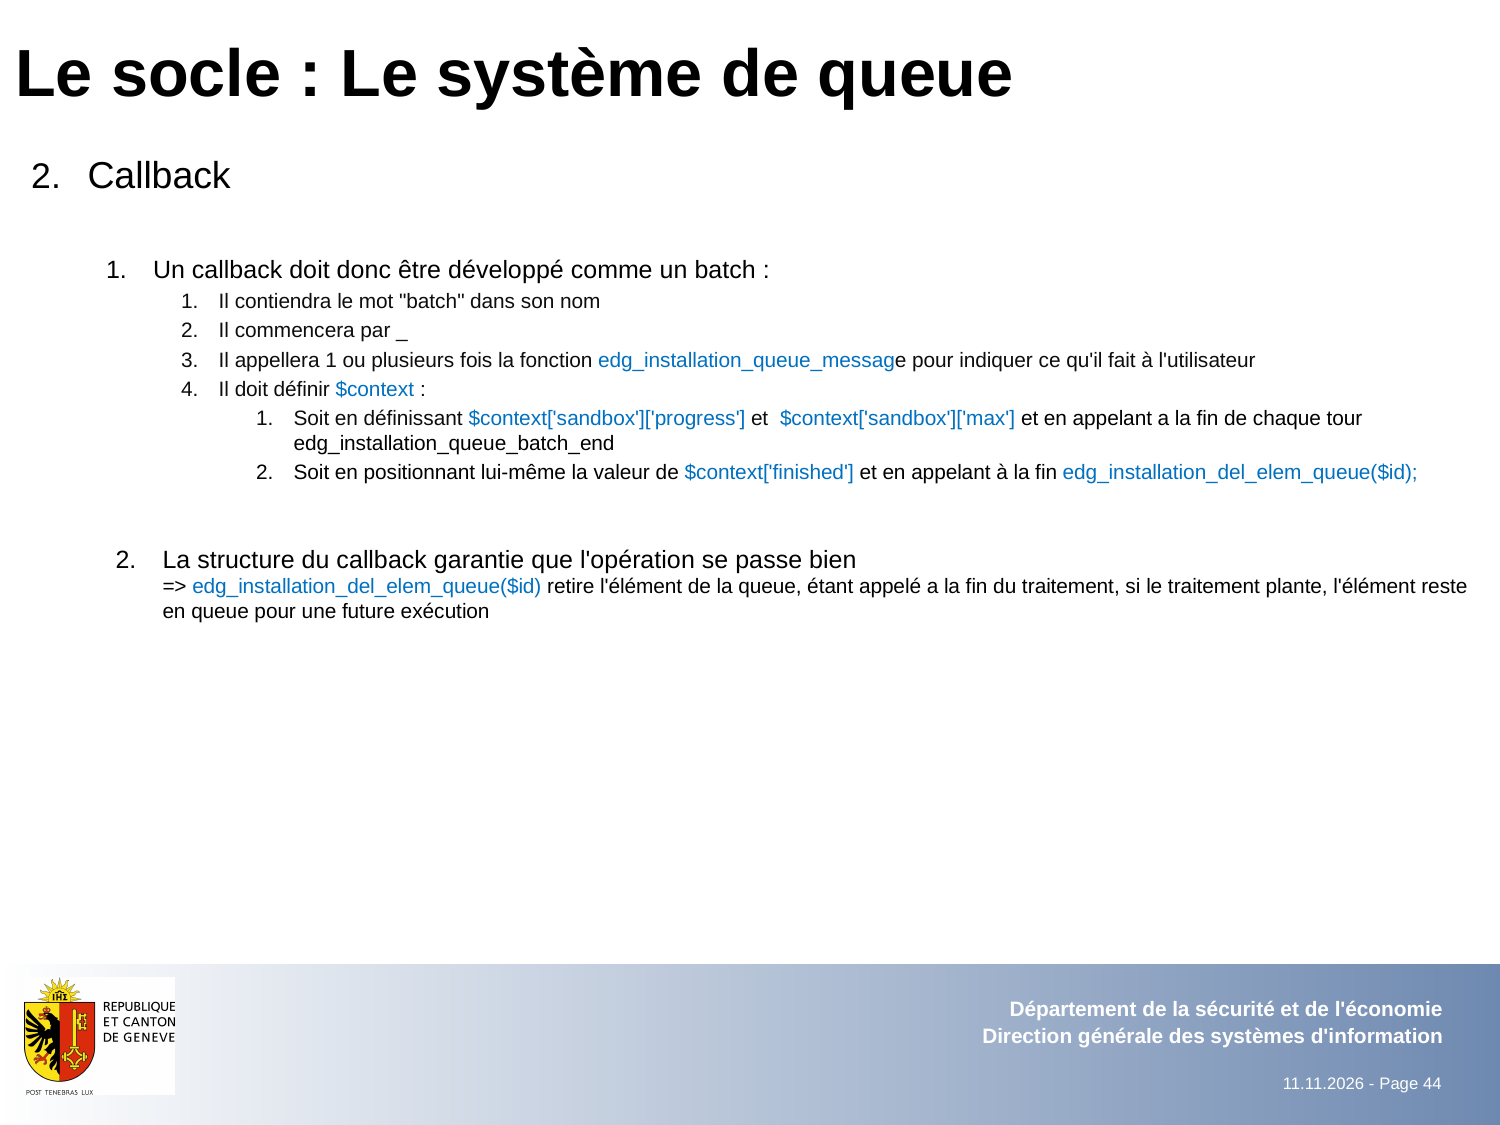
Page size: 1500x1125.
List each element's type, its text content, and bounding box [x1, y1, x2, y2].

title Le socle : Le système de queue [0, 0, 1350, 139]
list Callback Un callback doit donc être développé comme un batch : Il contiendra le mot "batch" dans son nom Il commencera par _ Il appellera 1 ou plusieurs fois la fonction edg_installation_queue_message pour indiquer ce qu'il fait à l'utilisateur Il doit définir $context : Soit en définissant $context['sandbox']['progress'] et $context['sandbox']['max'] et en appelant a la fin de chaque tour edg_installation_queue_batch_end Soit en positionnant lui-même la valeur de $context['finished'] et en appelant à la fin edg_installation_del_elem_queue($id); La structure du callback garantie que l'opération se passe bien => edg_installation_del_elem_queue($id) retire l'élément de la queue, étant appelé a la fin du traitement, si le traitement plante, l'élément reste en queue pour une future exécution [16, 143, 1485, 929]
picture [24, 977, 175, 1095]
